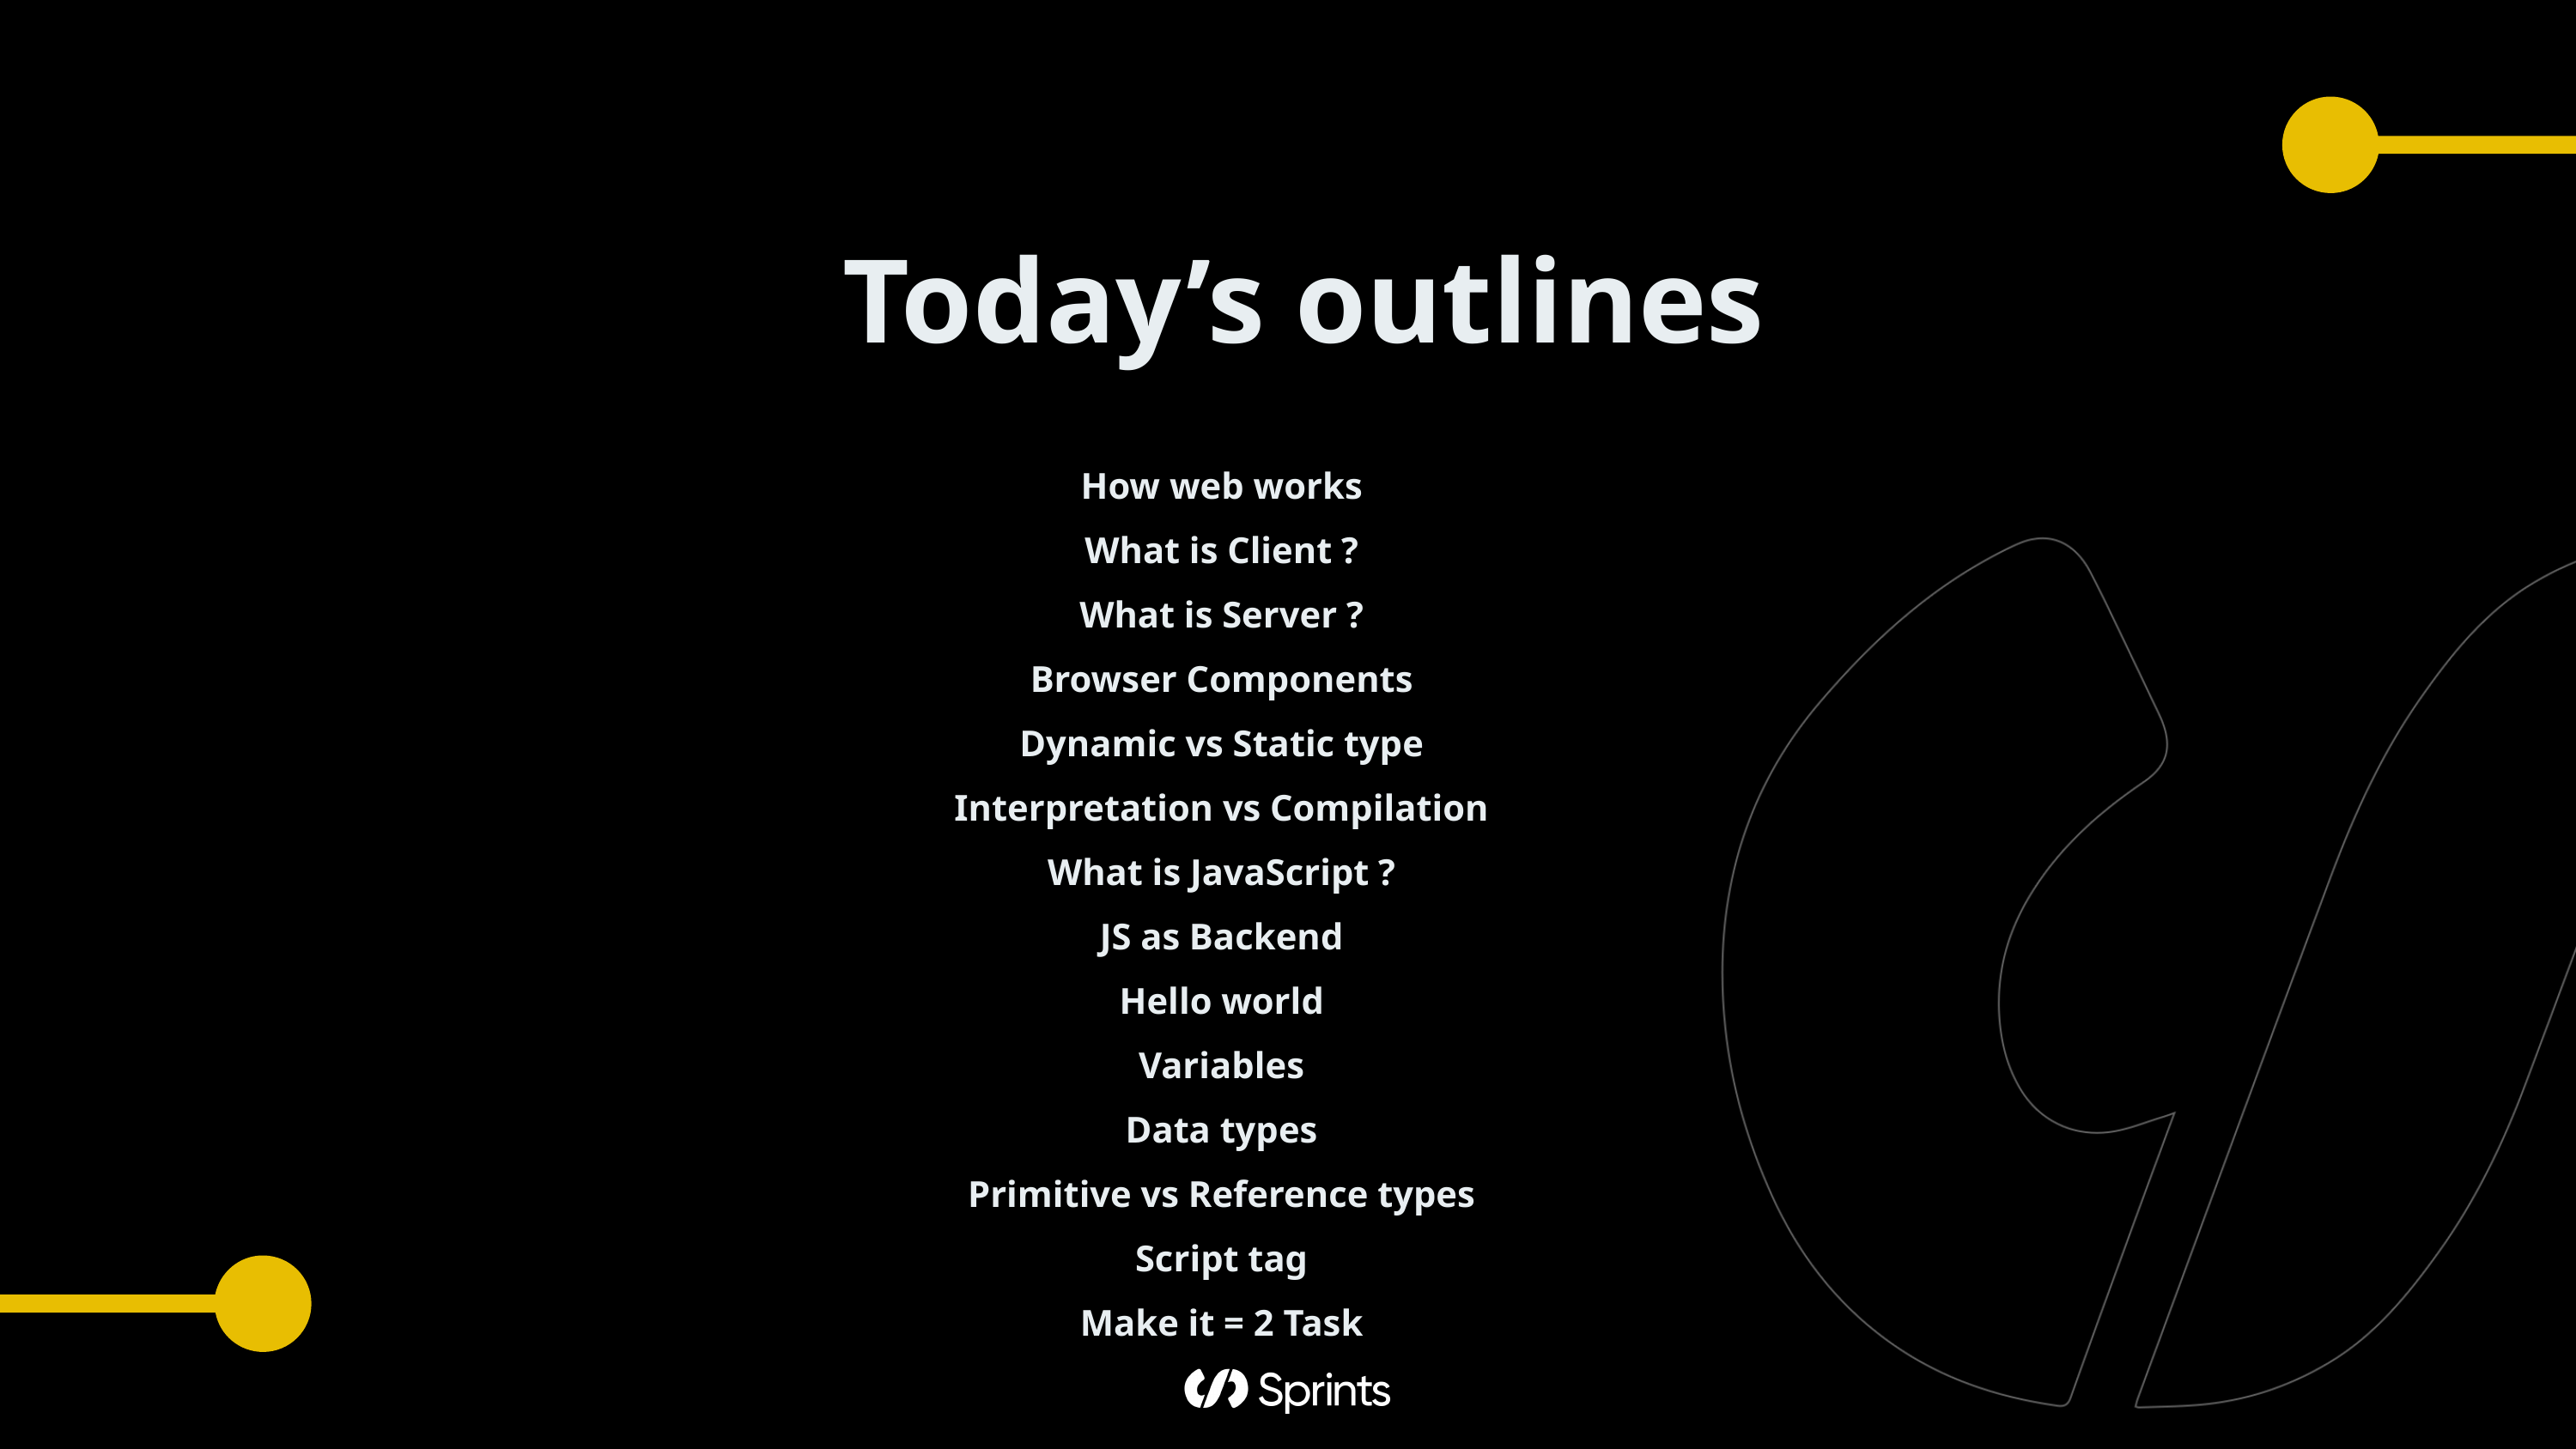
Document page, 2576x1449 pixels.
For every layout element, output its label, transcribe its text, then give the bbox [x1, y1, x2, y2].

picture [1167, 1368, 1409, 1414]
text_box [483, 192, 2123, 449]
text_box [0, 1255, 312, 1352]
text_box How web works What is Client ? What is Server ? Browser Components Dynamic vs Static type Interpretation vs Compilation What is JavaScript ? JS as Backend Hello world Variables Data types Primitive vs Reference types Script tag Make it = 2 Task [531, 459, 1912, 1326]
text_box [2281, 96, 2576, 193]
picture [1717, 533, 2576, 1414]
